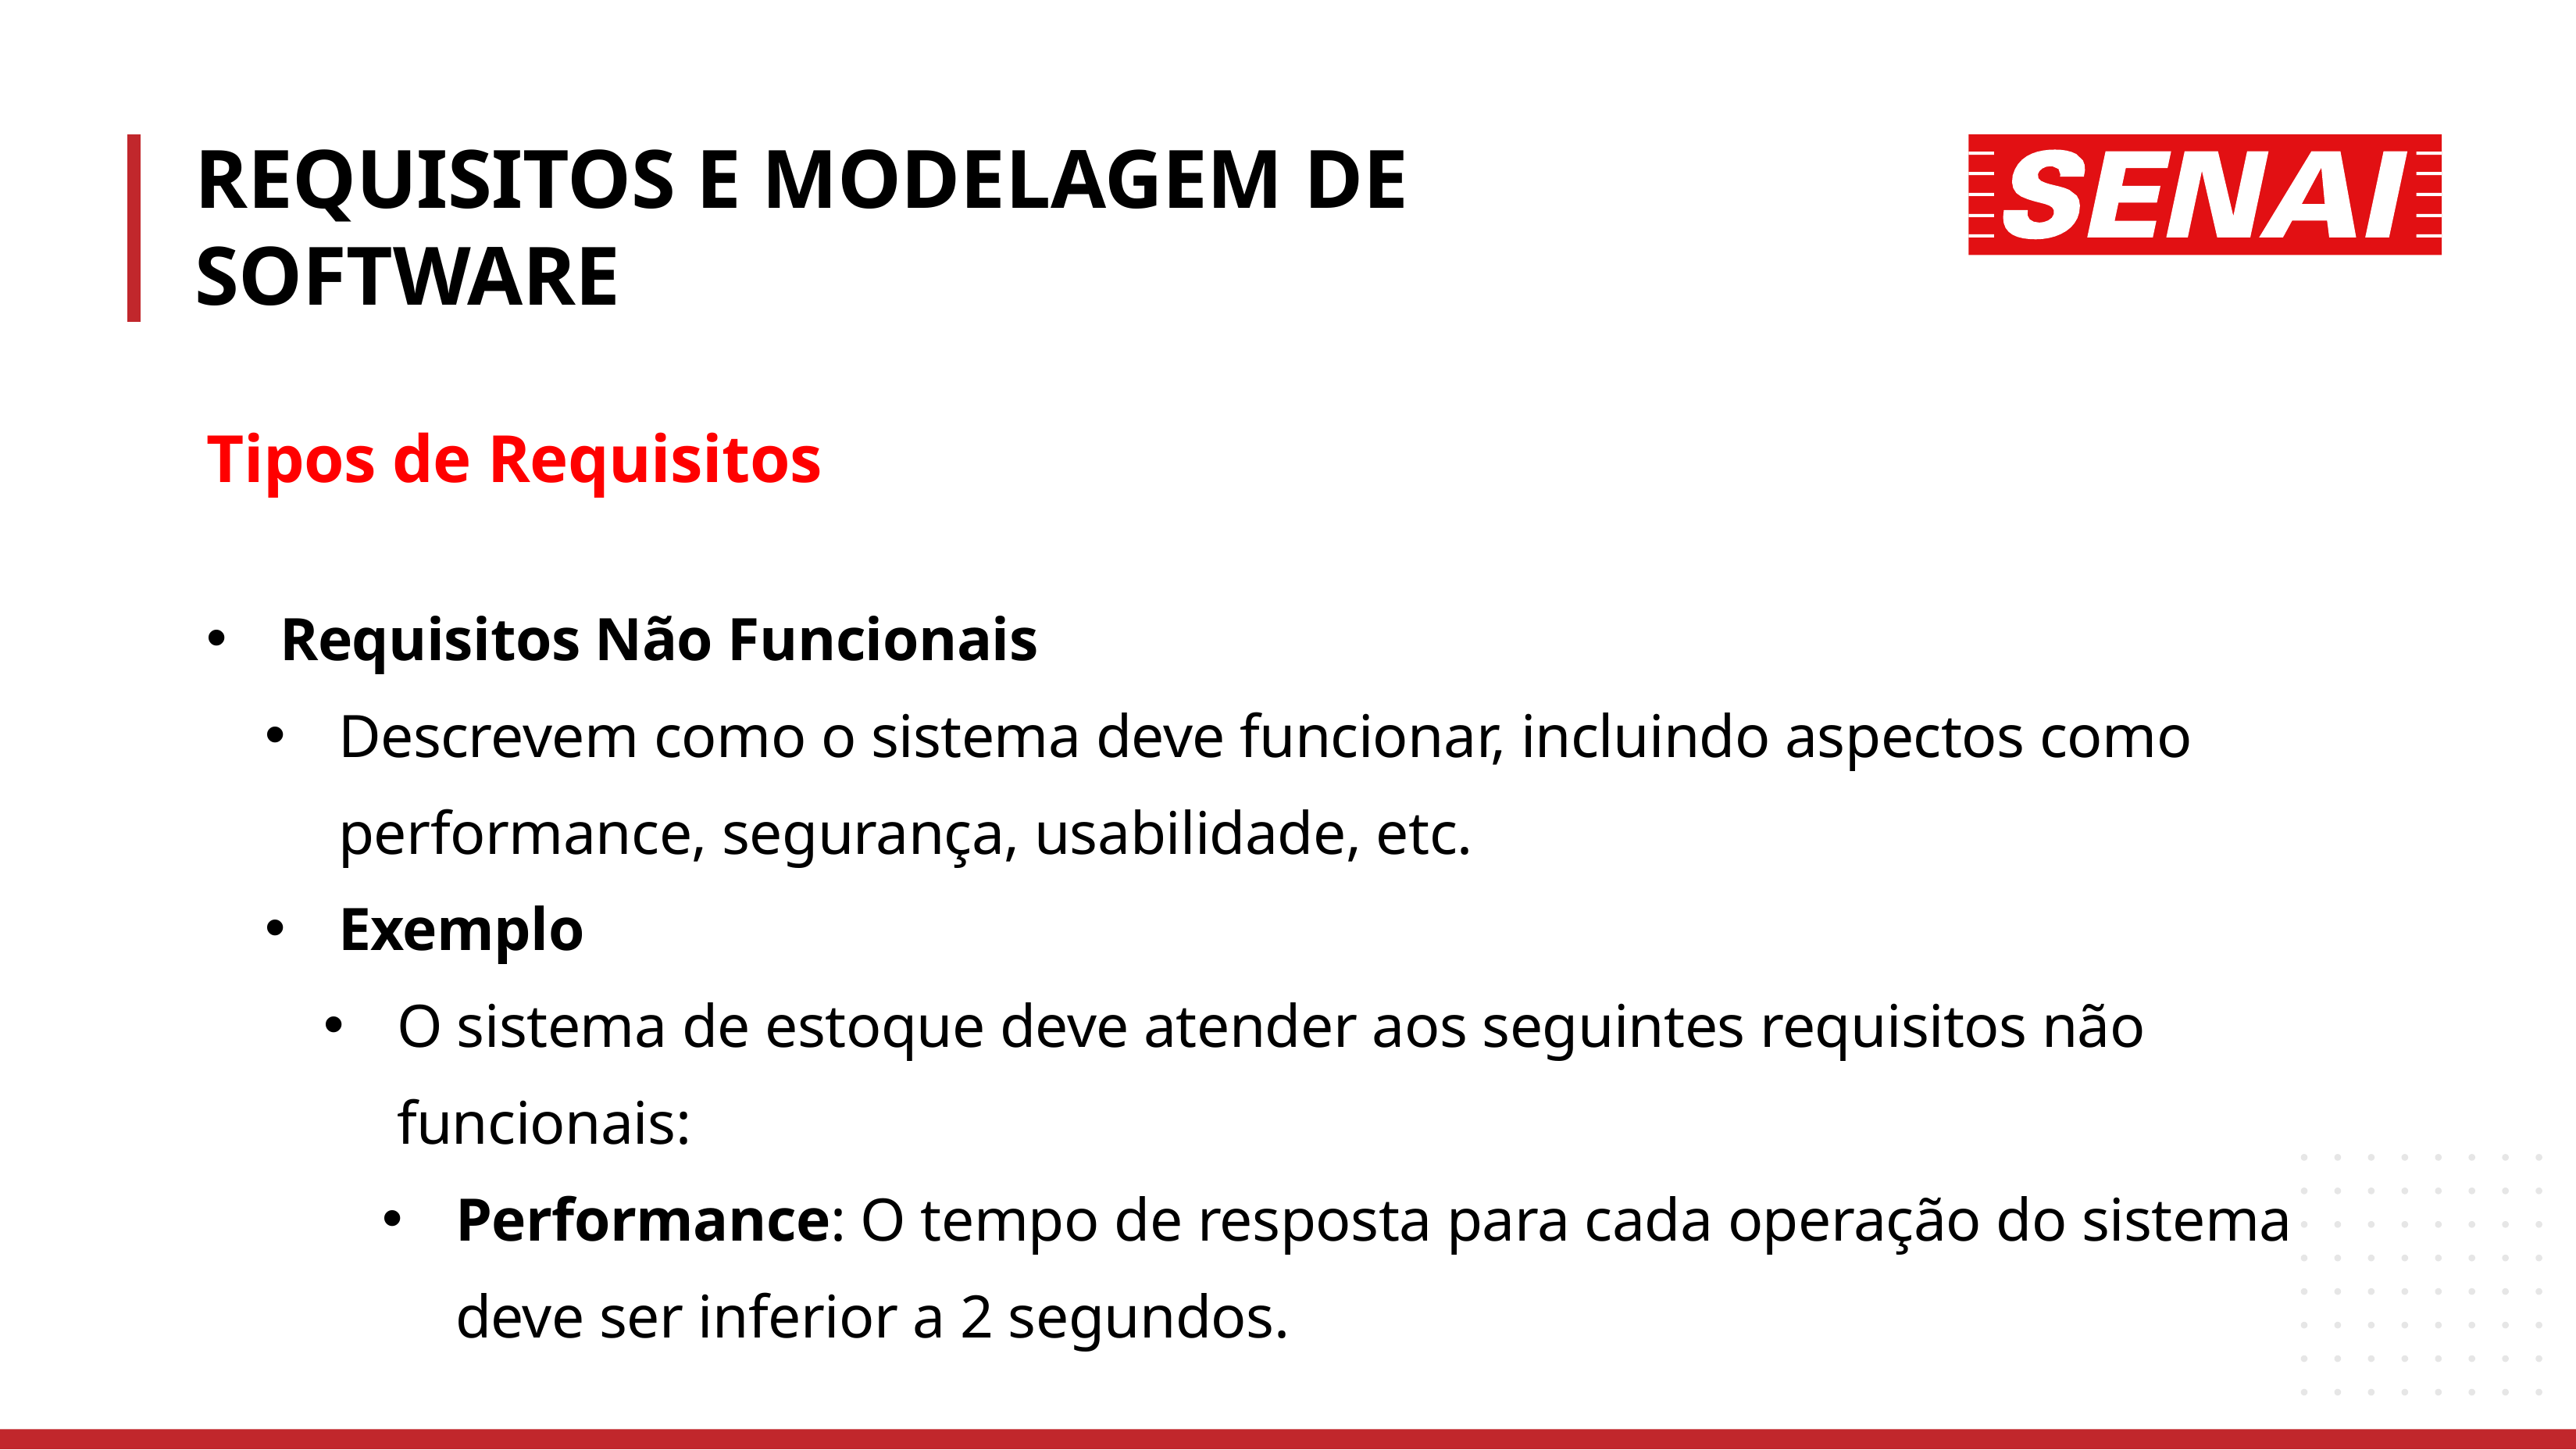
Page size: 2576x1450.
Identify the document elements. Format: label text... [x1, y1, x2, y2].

text_box [2468, 1221, 2476, 1228]
text_box [2502, 1355, 2509, 1362]
text_box [2502, 1388, 2509, 1396]
text_box [2468, 1321, 2476, 1329]
text_box REQUISITOS E MODELAGEM DE SOFTWARE [193, 126, 1718, 321]
text_box [2502, 1188, 2509, 1195]
text_box [2535, 1321, 2542, 1329]
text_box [1968, 134, 2442, 255]
text_box [2502, 1221, 2509, 1228]
text_box [2535, 1221, 2542, 1228]
text_box [2468, 1154, 2476, 1161]
text_box [2468, 1355, 2476, 1362]
text_box [2502, 1321, 2509, 1329]
text_box [2468, 1254, 2476, 1262]
text_box [2502, 1154, 2509, 1161]
text_box [2535, 1388, 2542, 1396]
text_box [2442, 1429, 2576, 1449]
text_box [2535, 1154, 2542, 1161]
text_box [2468, 1388, 2476, 1396]
text_box [2468, 1288, 2476, 1295]
text_box Tipos de Requisitos [193, 392, 1698, 502]
text_box Requisitos Não Funcionais Descrevem como o sistema deve funcionar, incluindo aspectos como performance, segurança, usabilidade, etc. Exemplo O sistema de estoque deve atender aos seguintes requisitos não funcionais: Performance: O tempo de resposta para cada operação do sistema deve ser inferior a 2 segundos. [193, 570, 2442, 1450]
text_box [2468, 1188, 2476, 1195]
text_box [0, 1429, 193, 1449]
text_box [2535, 1254, 2542, 1262]
text_box [2535, 1188, 2542, 1195]
text_box [2535, 1355, 2542, 1362]
text_box [2502, 1254, 2509, 1262]
text_box [2502, 1288, 2509, 1295]
text_box [2535, 1288, 2542, 1295]
